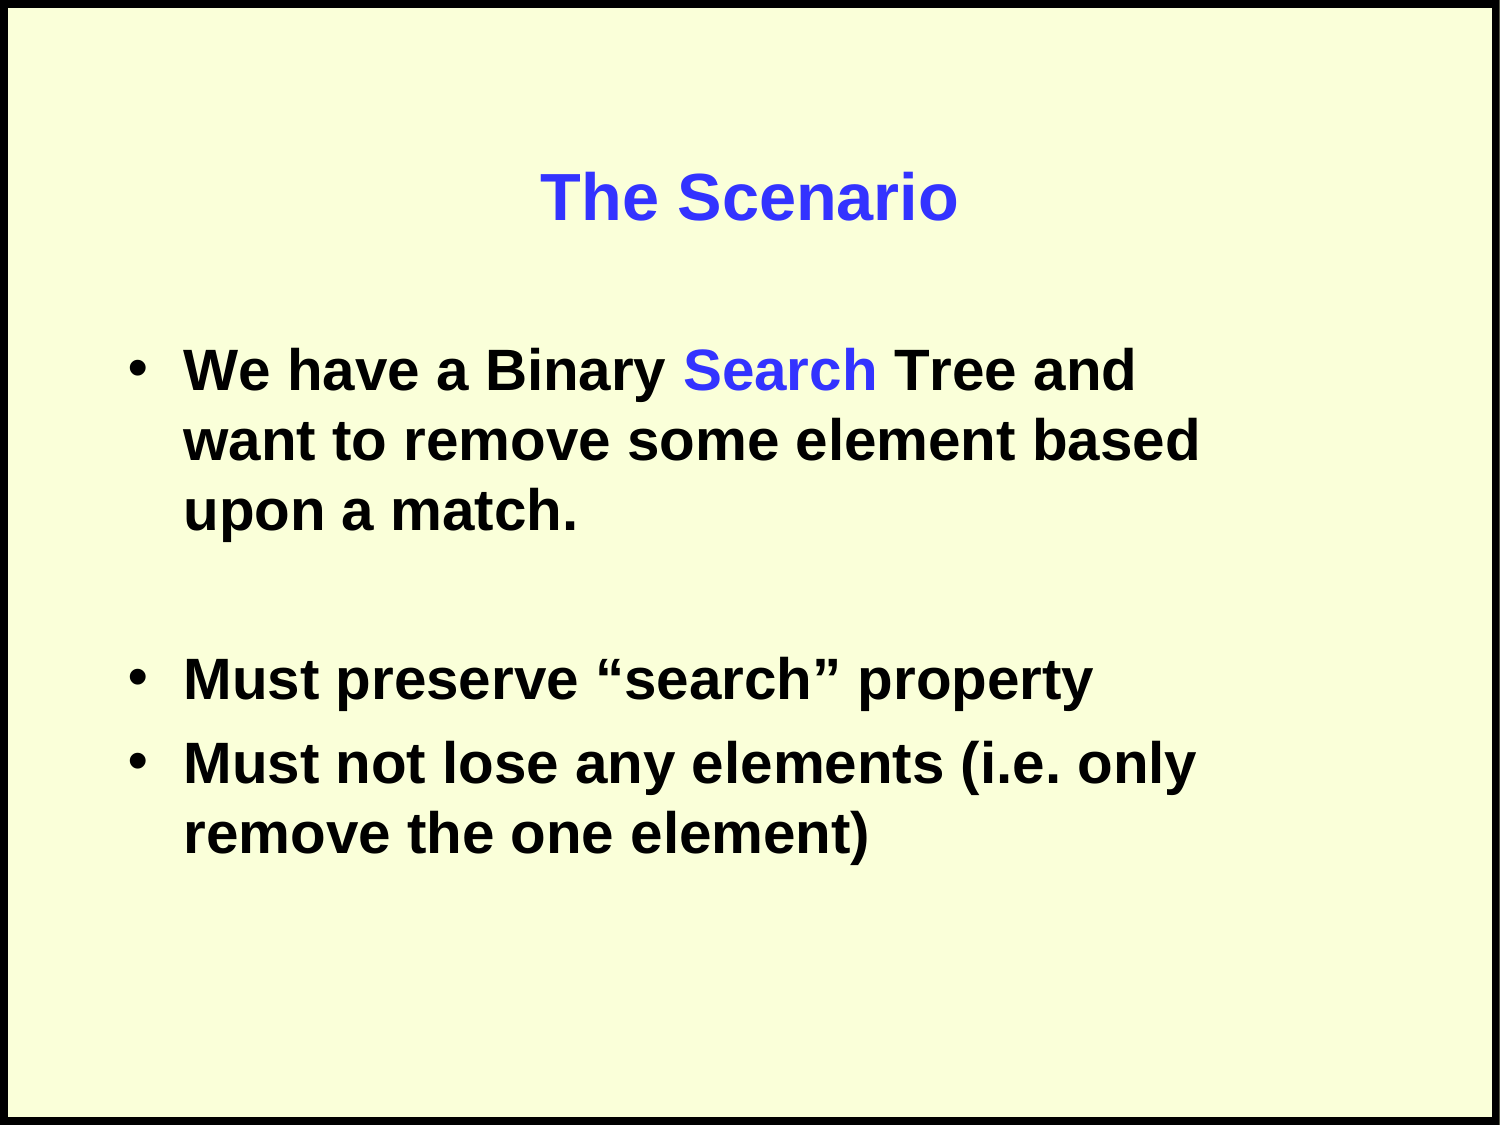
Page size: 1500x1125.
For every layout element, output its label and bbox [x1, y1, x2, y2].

list [112, 324, 1275, 1000]
title [112, 99, 1388, 288]
